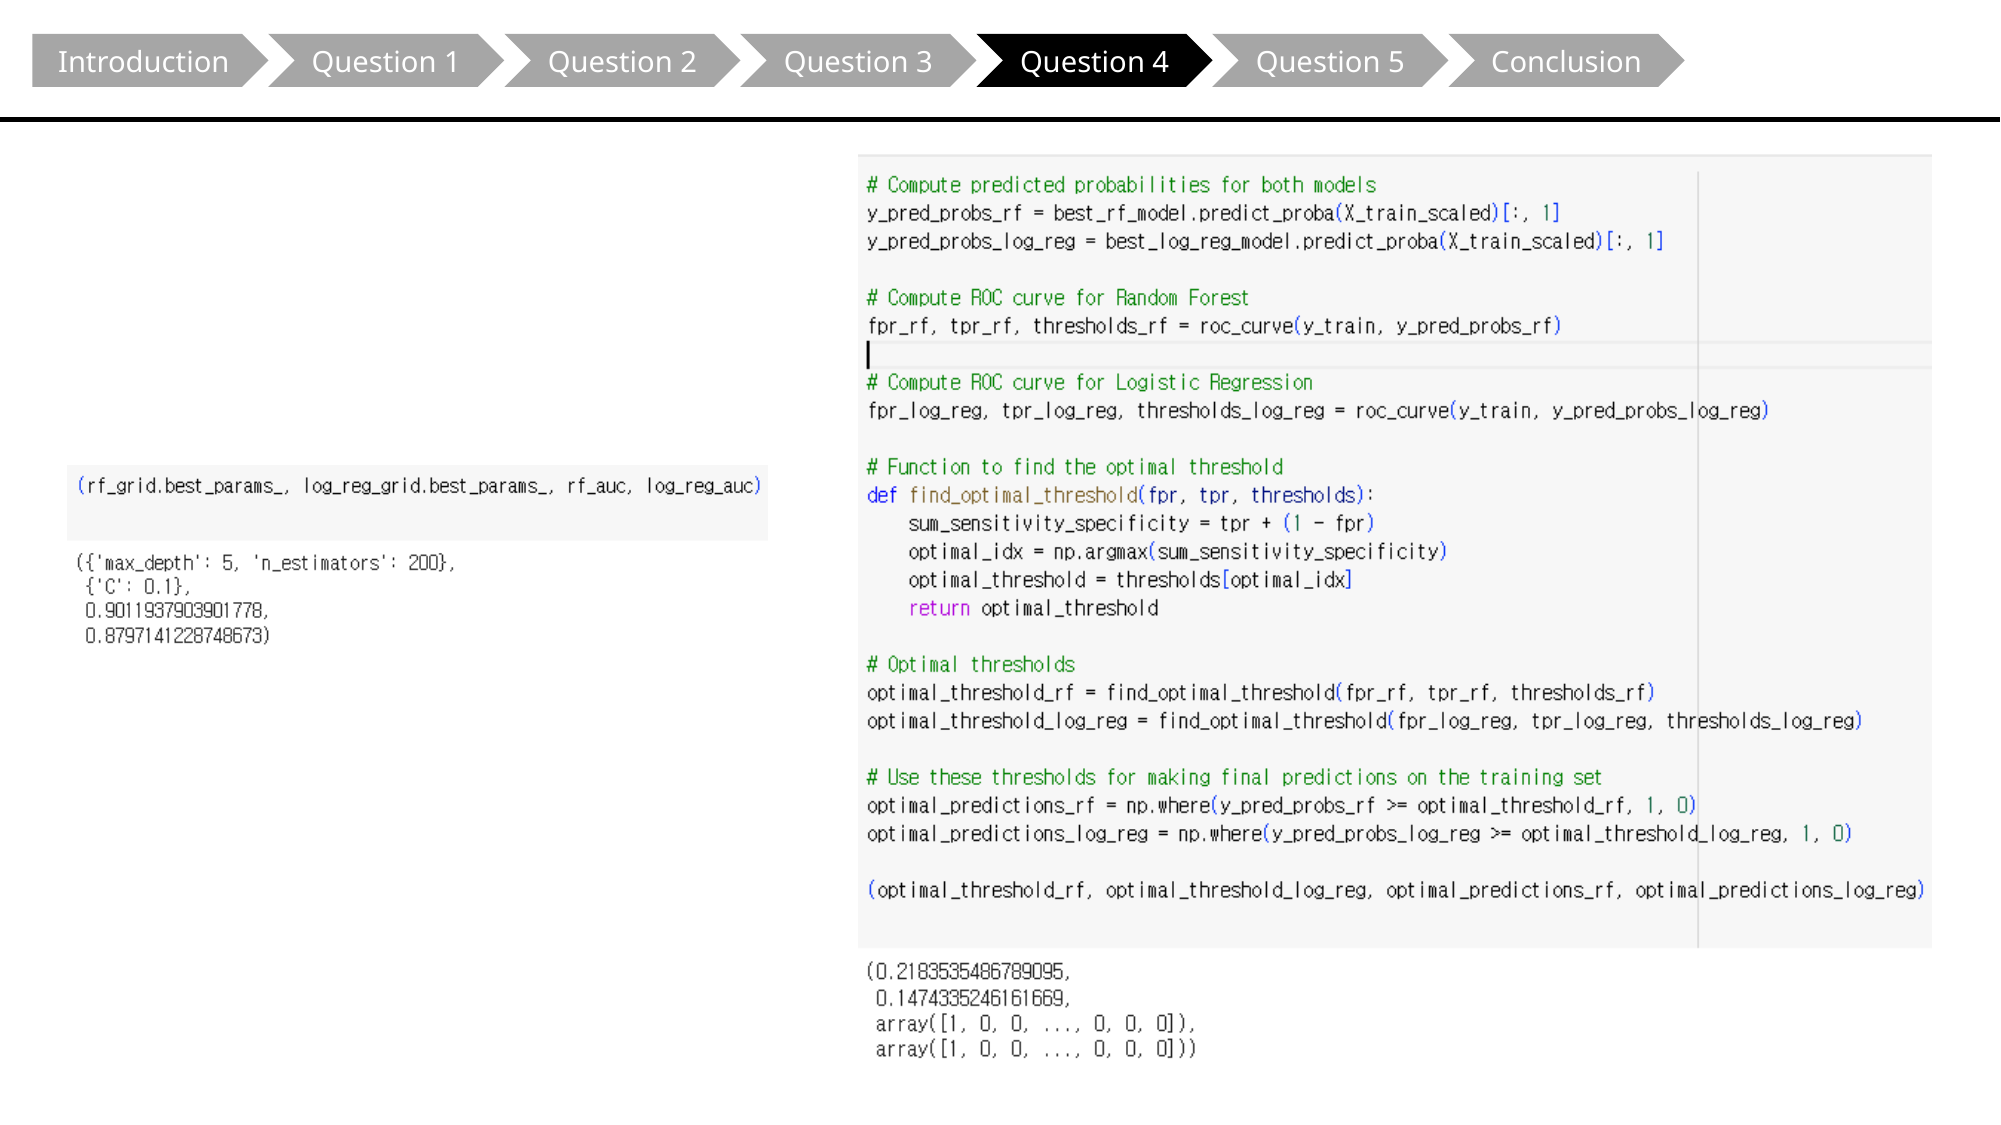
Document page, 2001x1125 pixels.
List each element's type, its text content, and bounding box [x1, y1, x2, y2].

text_box Question 4 [973, 32, 1215, 88]
picture [67, 465, 768, 660]
picture [858, 154, 1933, 1070]
text_box Question 5 [1209, 32, 1450, 88]
text_box Conclusion [1445, 32, 1687, 88]
text_box Question 3 [737, 32, 978, 88]
text_box Question 2 [501, 32, 743, 88]
text_box Introduction [31, 32, 270, 88]
text_box Question 1 [265, 32, 506, 88]
